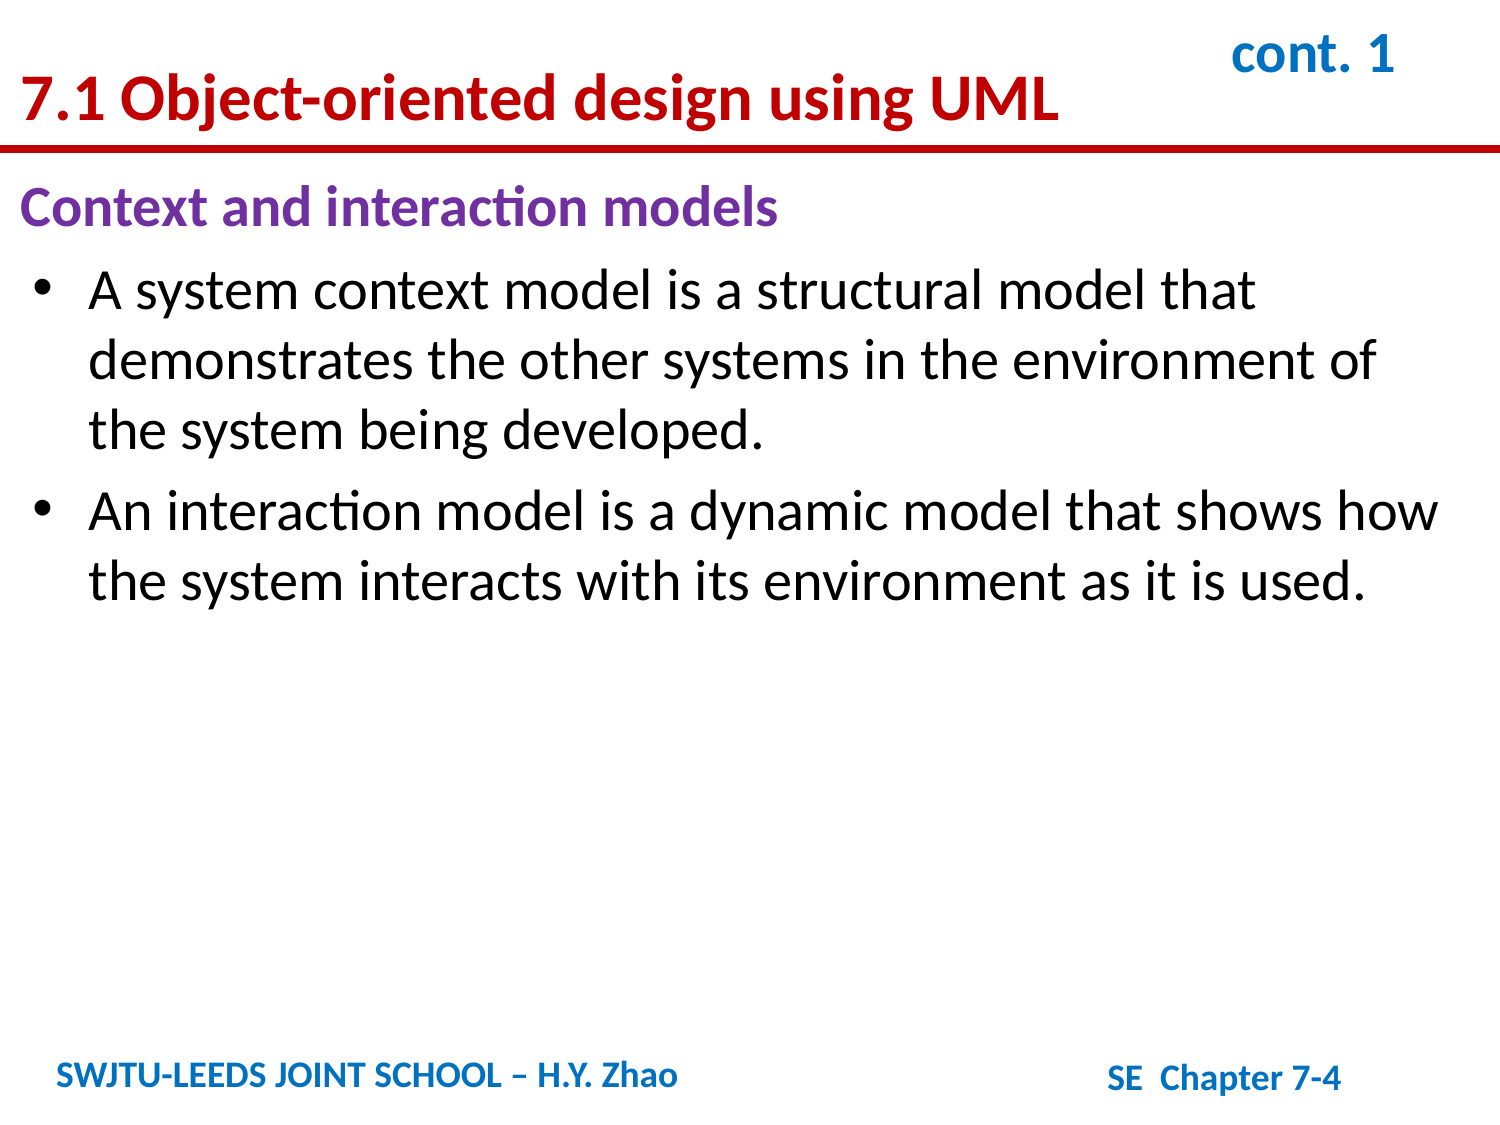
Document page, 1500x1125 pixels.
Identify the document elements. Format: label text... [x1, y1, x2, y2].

text_box cont. 1 [1217, 24, 1454, 92]
slide_number SE Chapter 7-4 [1092, 1045, 1484, 1106]
text_box 7.1 Object-oriented design using UML [5, 30, 1140, 142]
text_box A system context model is a structural model that demonstrates the other systems in the environment of the system being developed. An interaction model is a dynamic model that shows how the system interacts with its environment as it is used. [17, 243, 1484, 986]
text_box Context and interaction models [5, 160, 1451, 267]
footer SWJTU-LEEDS JOINT SCHOOL – H.Y. Zhao [41, 1042, 988, 1103]
